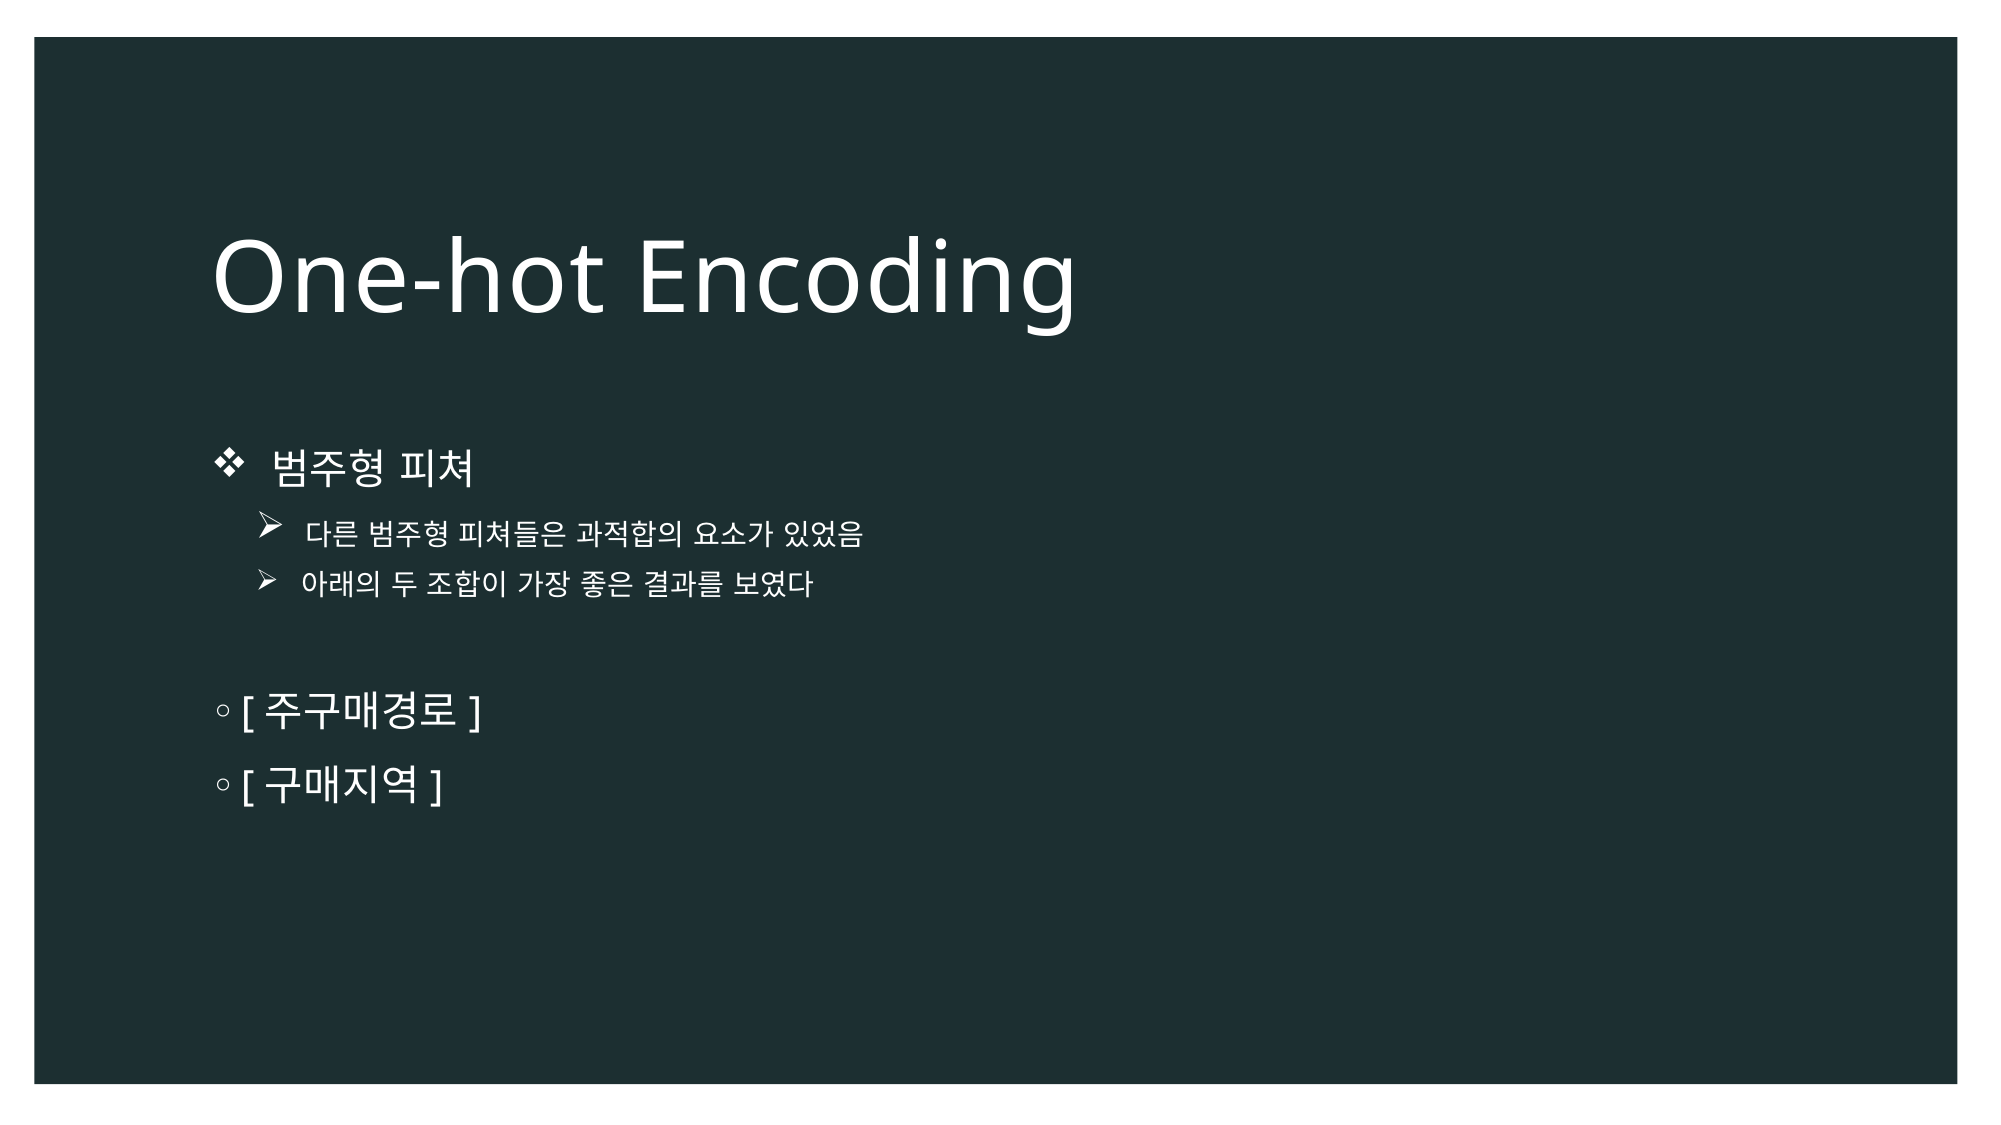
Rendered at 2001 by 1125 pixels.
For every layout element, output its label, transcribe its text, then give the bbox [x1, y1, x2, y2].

title One-hot Encoding [192, 142, 1800, 394]
text_box [0, 0, 2000, 1125]
text_box [34, 37, 1958, 1085]
list 범주형 피쳐 다른 범주형 피쳐들은 과적합의 요소가 있었음 아래의 두 조합이 가장 좋은 결과를 보였다 [주구매경로] [구매지역] [192, 419, 1800, 979]
